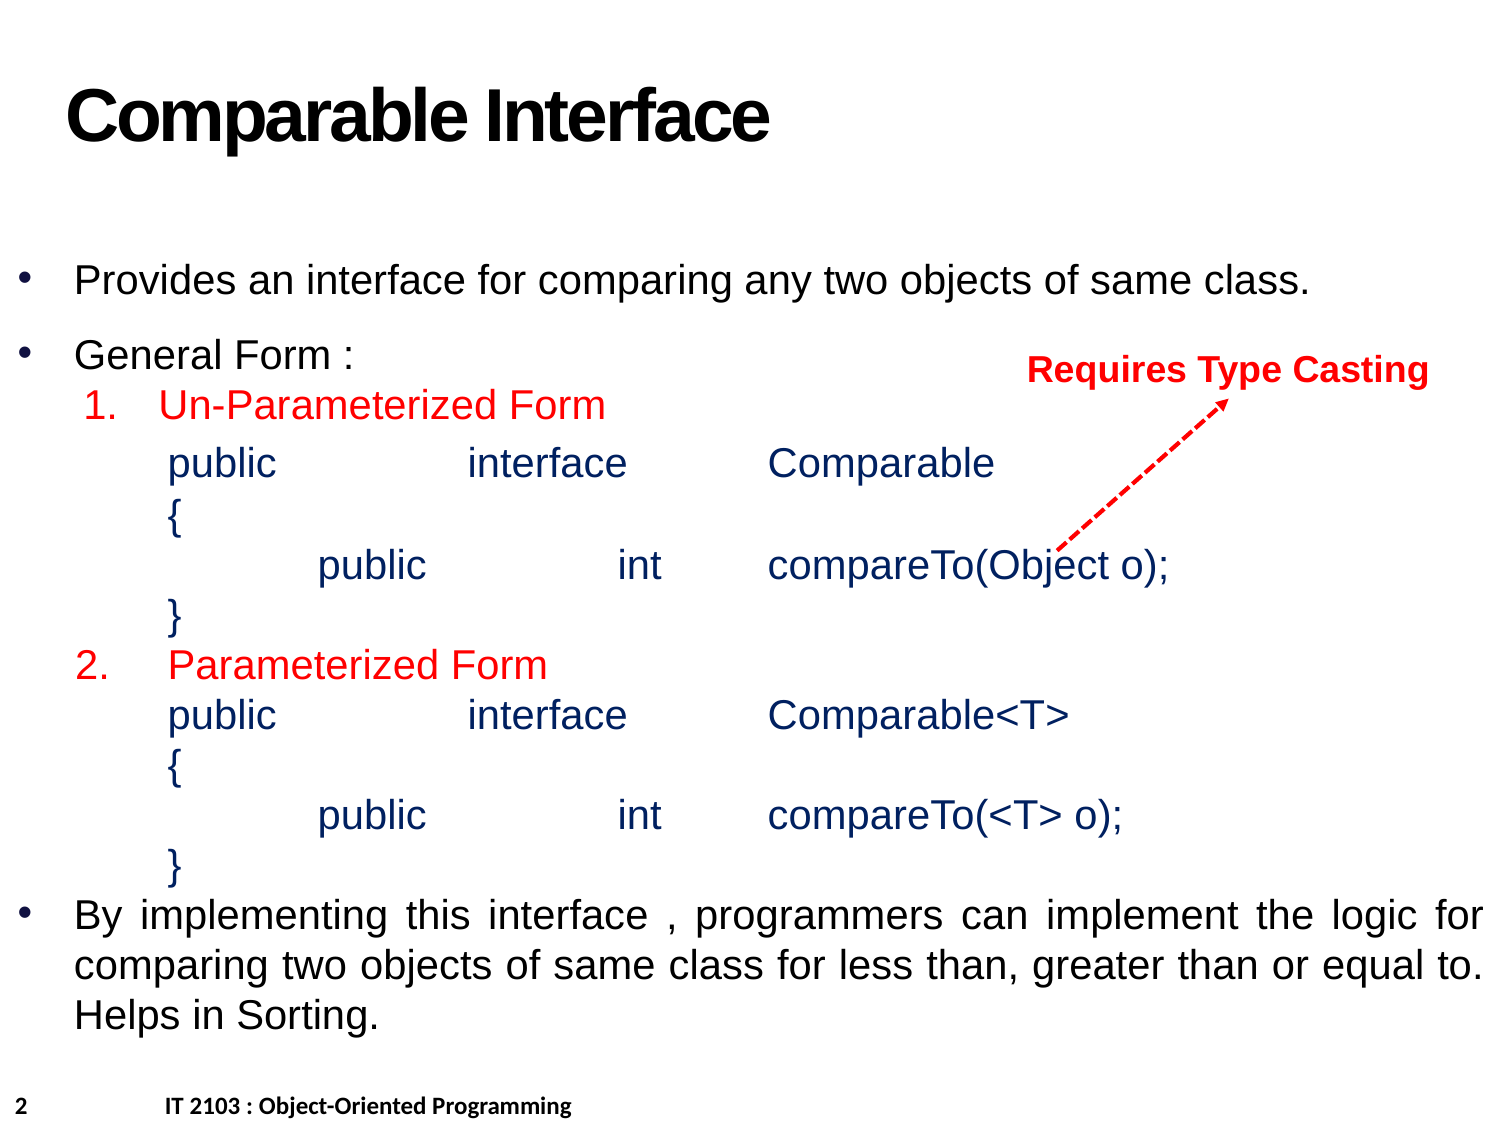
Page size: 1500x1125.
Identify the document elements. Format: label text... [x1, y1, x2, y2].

text_box Requires Type Casting [1012, 338, 1446, 398]
list Comparable Interface [50, 24, 1088, 213]
list Provides an interface for comparing any two objects of same class. General Form : Un-Parameterized Form public interface Comparable { public int compareTo(Object o); } 2. Parameterized Form public interface Comparable<T> { public int compareTo(<T> o); } By implementing this interface , programmers can implement the logic for comparing two objects of same class for less than, greater than or equal to. Helps in Sorting. [2, 219, 1500, 1046]
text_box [1056, 398, 1229, 551]
